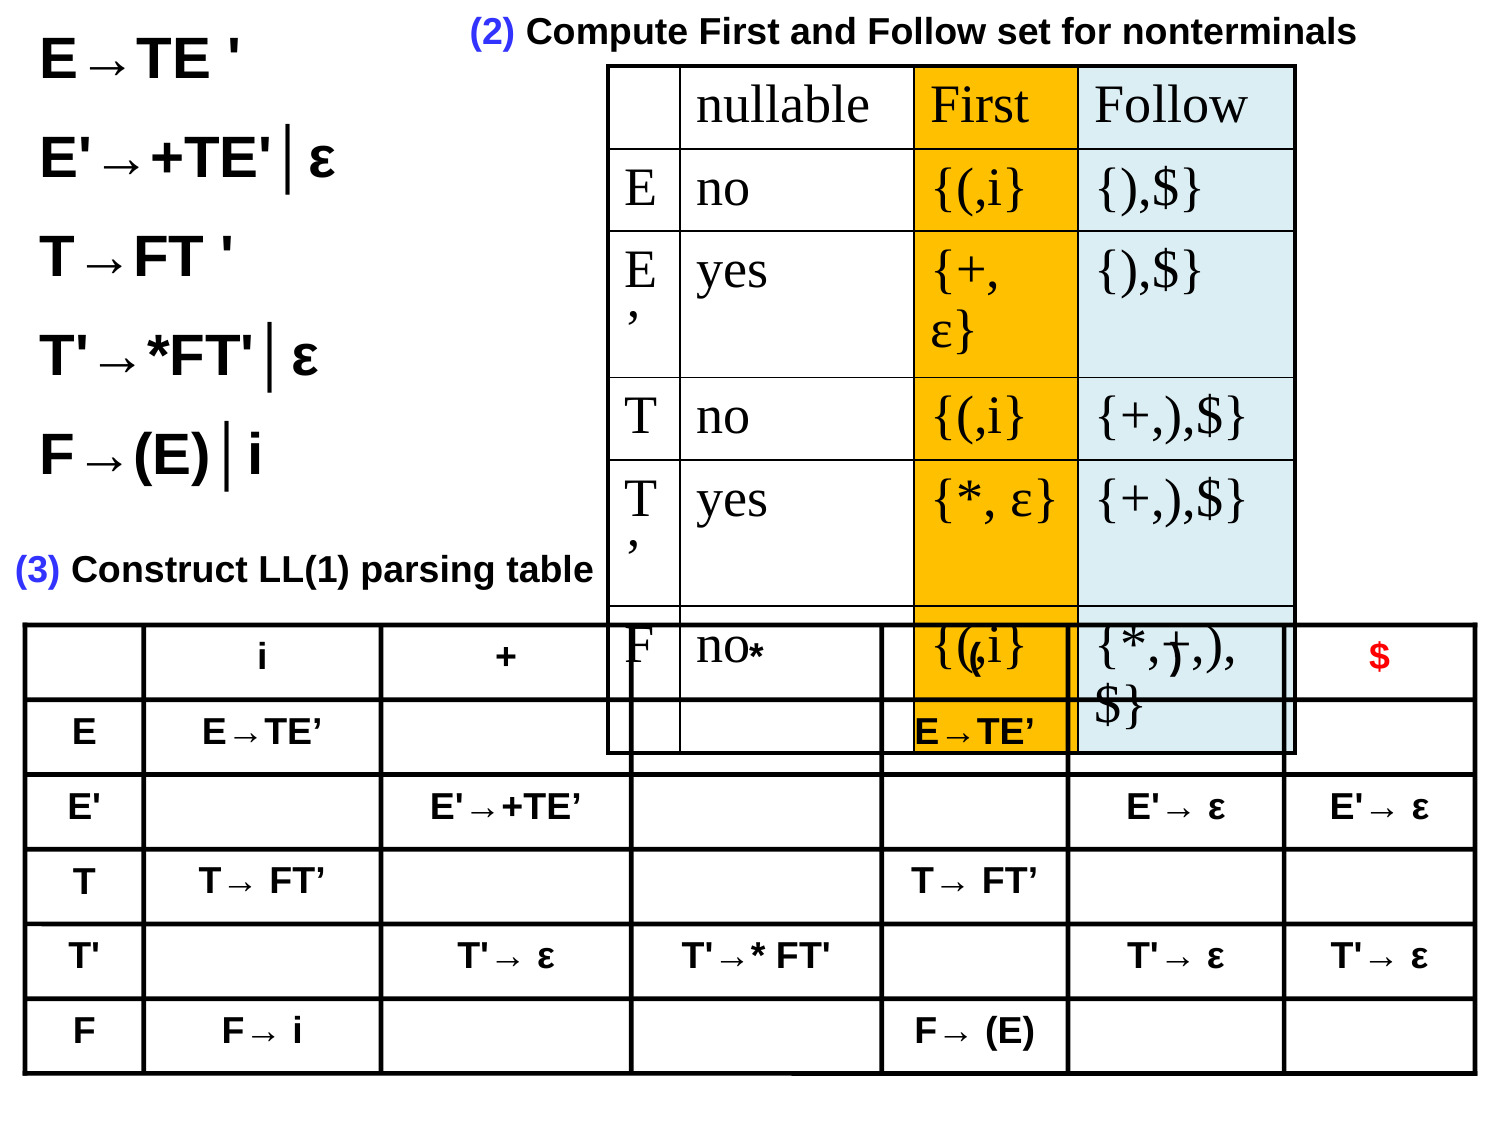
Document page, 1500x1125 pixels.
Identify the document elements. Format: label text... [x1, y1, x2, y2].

table_header Follow [1079, 68, 1293, 148]
text_box ( [882, 626, 1067, 698]
text_box (2) Compute First and Follow set for nonterminals [454, 0, 1384, 60]
text_box i [144, 625, 380, 698]
text_box E [24, 700, 141, 774]
text_box $ [1285, 626, 1474, 699]
table_cell no [681, 378, 913, 459]
table_cell {(,i} [915, 378, 1077, 459]
table_cell yes [681, 232, 913, 377]
text_box (3) Construct LL(1) parsing table [0, 537, 606, 598]
table_cell {(,i} [915, 150, 1077, 230]
table_header nullable [681, 68, 913, 148]
table_cell {),$} [1079, 232, 1293, 377]
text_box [143, 855, 1476, 925]
text_box E→TE ' E'→+TE'│ε T→FT ' T'→*FT'│ε F→(E)│i [24, 12, 475, 494]
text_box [143, 1005, 1476, 1074]
table_cell T [610, 378, 679, 459]
text_box T [26, 850, 138, 923]
table_cell E’ [610, 232, 679, 377]
text_box T' [26, 924, 138, 998]
table_cell {+,),$} [1079, 378, 1293, 459]
table_cell {*, ε} [915, 461, 1077, 605]
table_cell T’ [610, 461, 679, 605]
text_box F [26, 999, 138, 1073]
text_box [143, 930, 1476, 999]
table_header First [915, 68, 1077, 148]
text_box ) [1068, 626, 1284, 698]
table_cell no [681, 607, 913, 624]
text_box [25, 625, 143, 699]
table_cell {),$} [1079, 150, 1293, 230]
table_cell no [681, 150, 913, 230]
text_box E' [26, 775, 138, 849]
table_cell E [610, 150, 679, 230]
table_cell yes [681, 461, 913, 605]
table_cell {+, ε} [915, 232, 1077, 377]
table_cell {*,+,),$} [1079, 607, 1293, 624]
text_box * [632, 626, 881, 698]
table_cell {+,),$} [1079, 461, 1293, 605]
table_cell {(,i} [915, 607, 1077, 624]
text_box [143, 781, 1476, 850]
table_cell F [610, 607, 679, 624]
text_box + [381, 624, 631, 698]
table_header [610, 68, 679, 148]
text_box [143, 699, 1476, 775]
